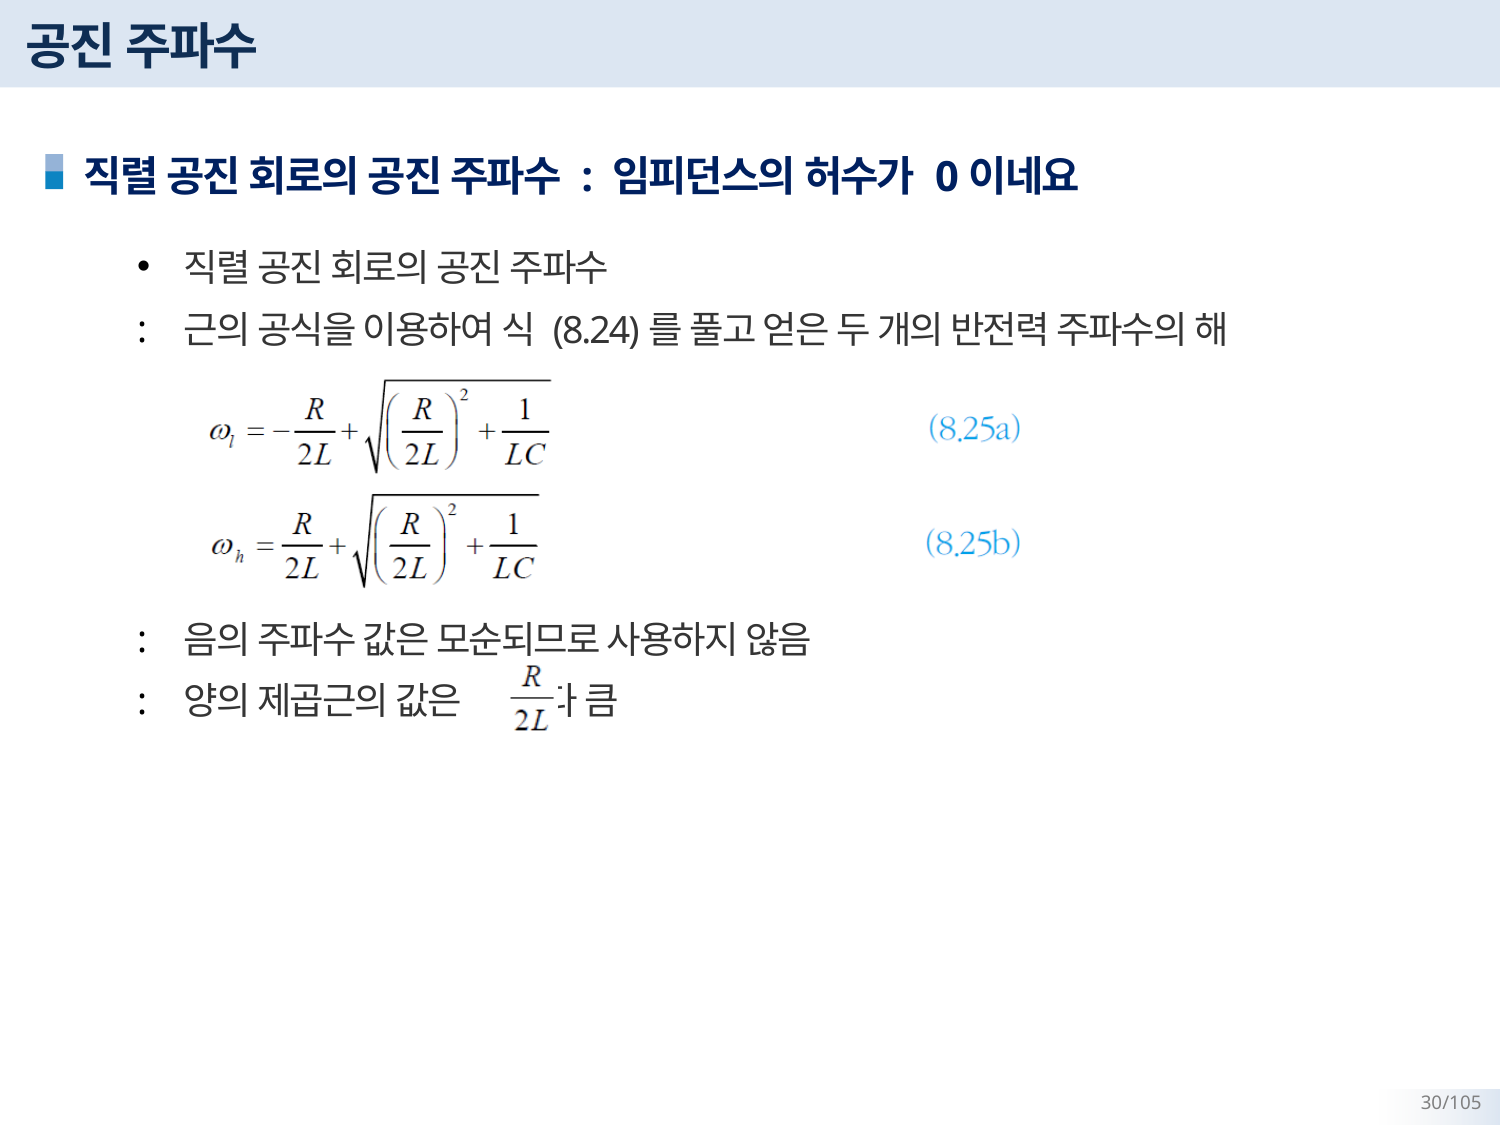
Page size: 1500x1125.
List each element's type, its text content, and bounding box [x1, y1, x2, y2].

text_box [45, 136, 1450, 204]
picture [501, 662, 558, 736]
title 공진 주파수 [10, 5, 1288, 84]
picture [206, 375, 1022, 593]
text_box 직렬 공진 회로의 공진 주파수 근의 공식을 이용하여 식 (8.24)를 풀고 얻은 두 개의 반전력 주파수의 해 음의 주파수 값은 모순되므로 사용하지 않음 양의 제곱근의 값은 보다 큼 [122, 231, 1382, 730]
